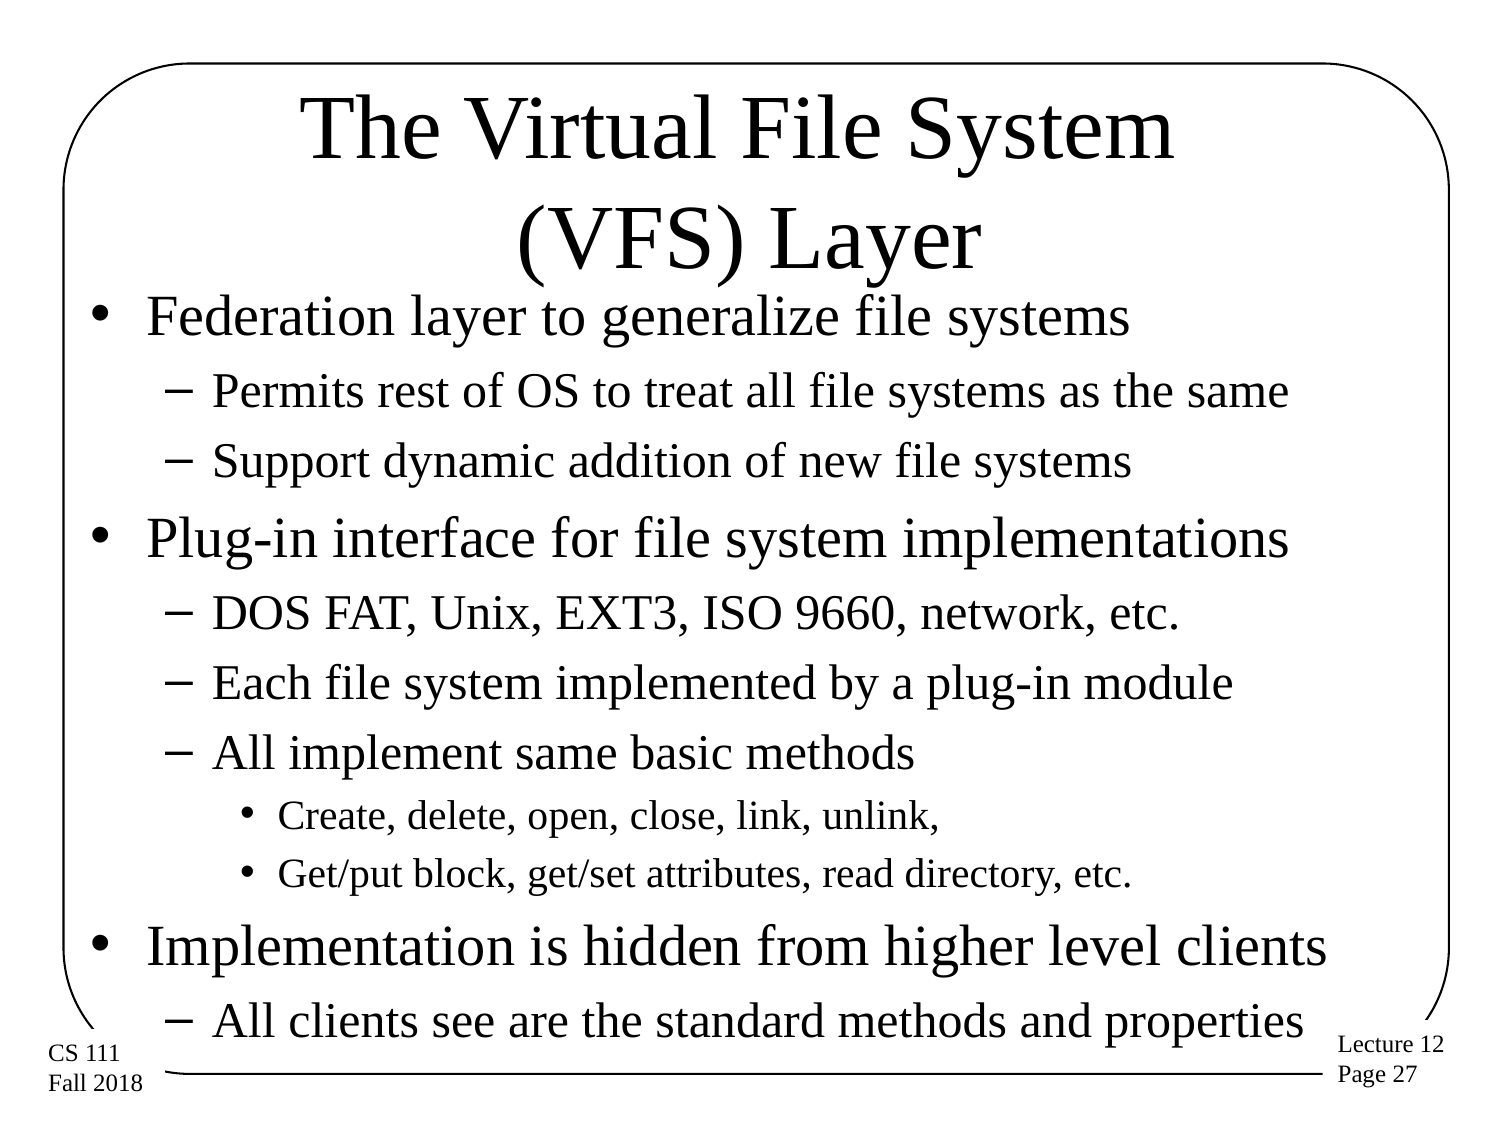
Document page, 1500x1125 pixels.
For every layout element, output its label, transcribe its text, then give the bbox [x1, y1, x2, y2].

list Federation layer to generalize file systems Permits rest of OS to treat all file systems as the same Support dynamic addition of new file systems Plug-in interface for file system implementations DOS FAT, Unix, EXT3, ISO 9660, network, etc. Each file system implemented by a plug-in module All implement same basic methods Create, delete, open, close, link, unlink, Get/put block, get/set attributes, read directory, etc. Implementation is hidden from higher level clients All clients see are the standard methods and properties [74, 269, 1426, 1013]
title The Virtual File System (VFS) Layer [74, 82, 1426, 269]
